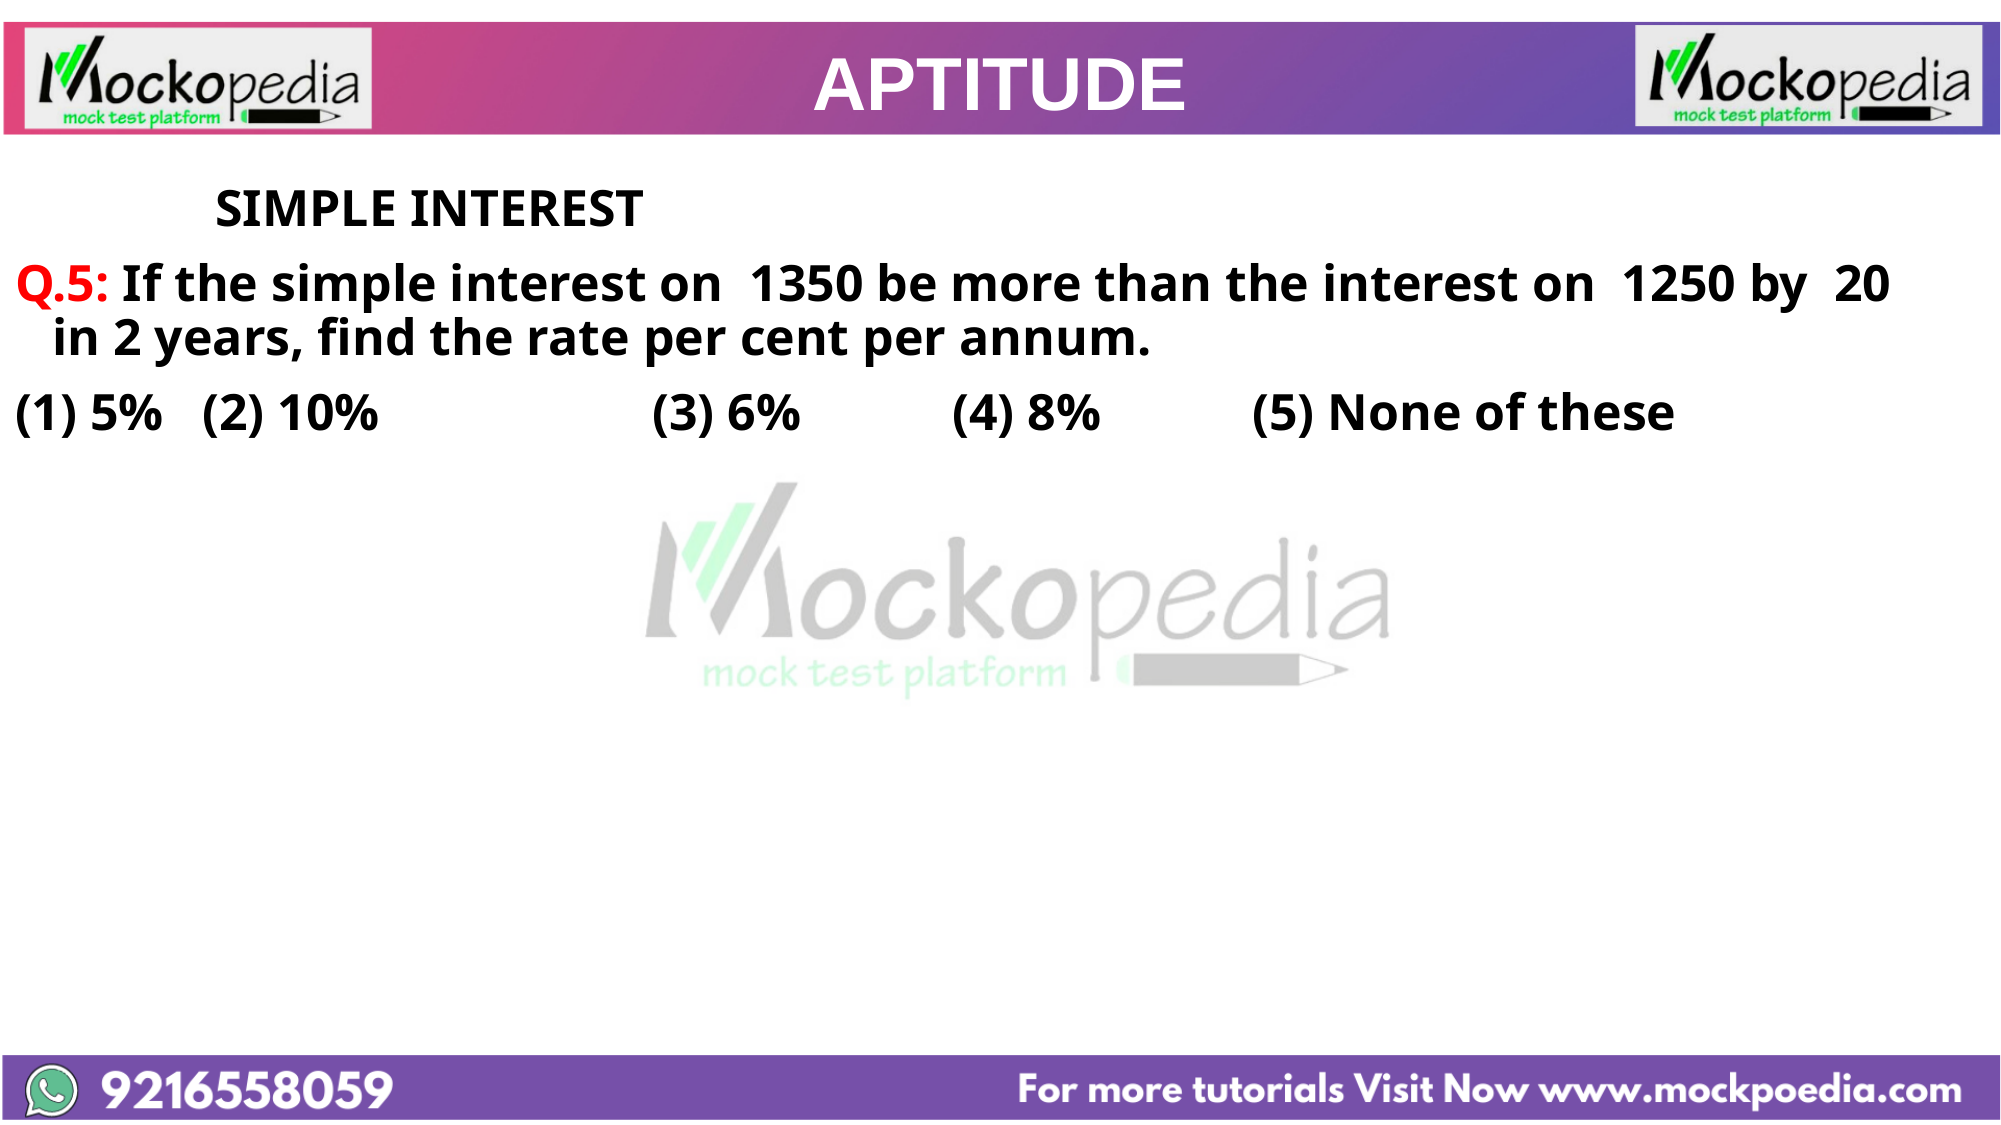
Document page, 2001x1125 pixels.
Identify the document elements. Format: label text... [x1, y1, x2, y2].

picture [0, 0, 2001, 1125]
title APTITUDE [41, 31, 1959, 142]
list SIMPLE INTEREST Q.5: If the simple interest on 1350 be more than the interest on 1250 by 20 in 2 years, find the rate per cent per annum. (1) 5% (2) 10% (3) 6% (4) 8% (5) None of these [0, 175, 1925, 1053]
